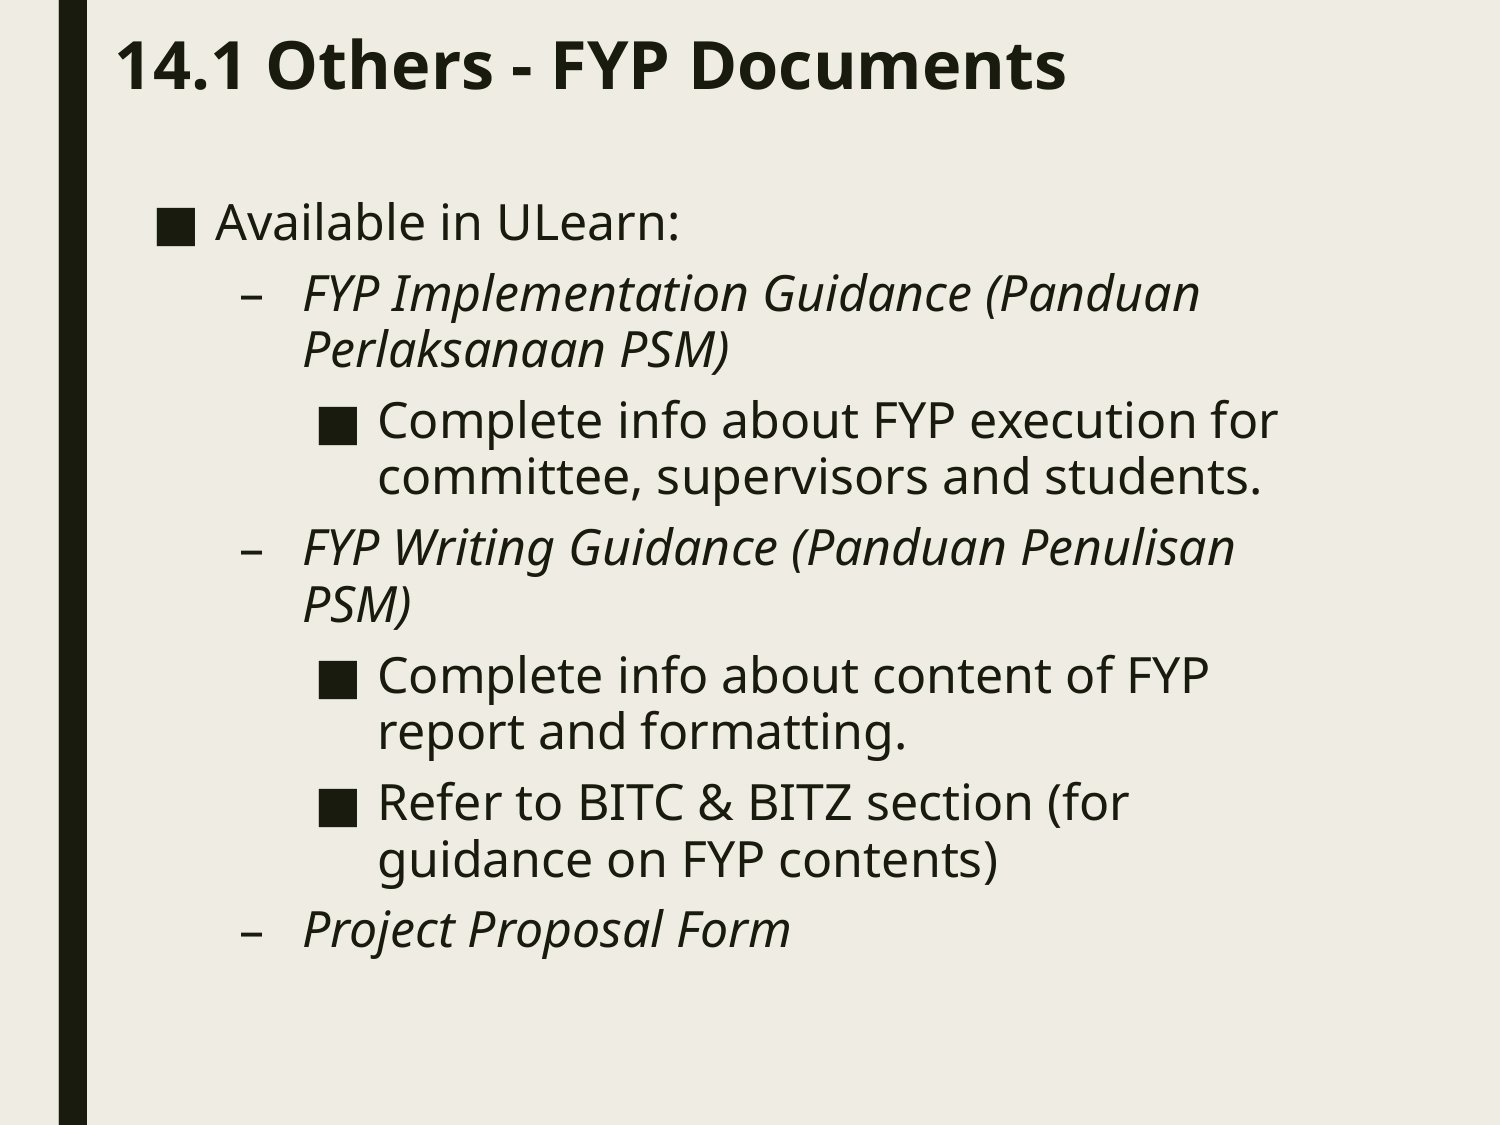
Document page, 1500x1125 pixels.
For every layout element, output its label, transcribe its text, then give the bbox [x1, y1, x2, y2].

title 14.1 Others - FYP Documents [99, 24, 1282, 269]
list Available in ULearn: FYP Implementation Guidance (Panduan Perlaksanaan PSM) Complete info about FYP execution for committee, supervisors and students. FYP Writing Guidance (Panduan Penulisan PSM) Complete info about content of FYP report and formatting. Refer to BITC & BITZ section (for guidance on FYP contents) Project Proposal Form [137, 187, 1319, 775]
